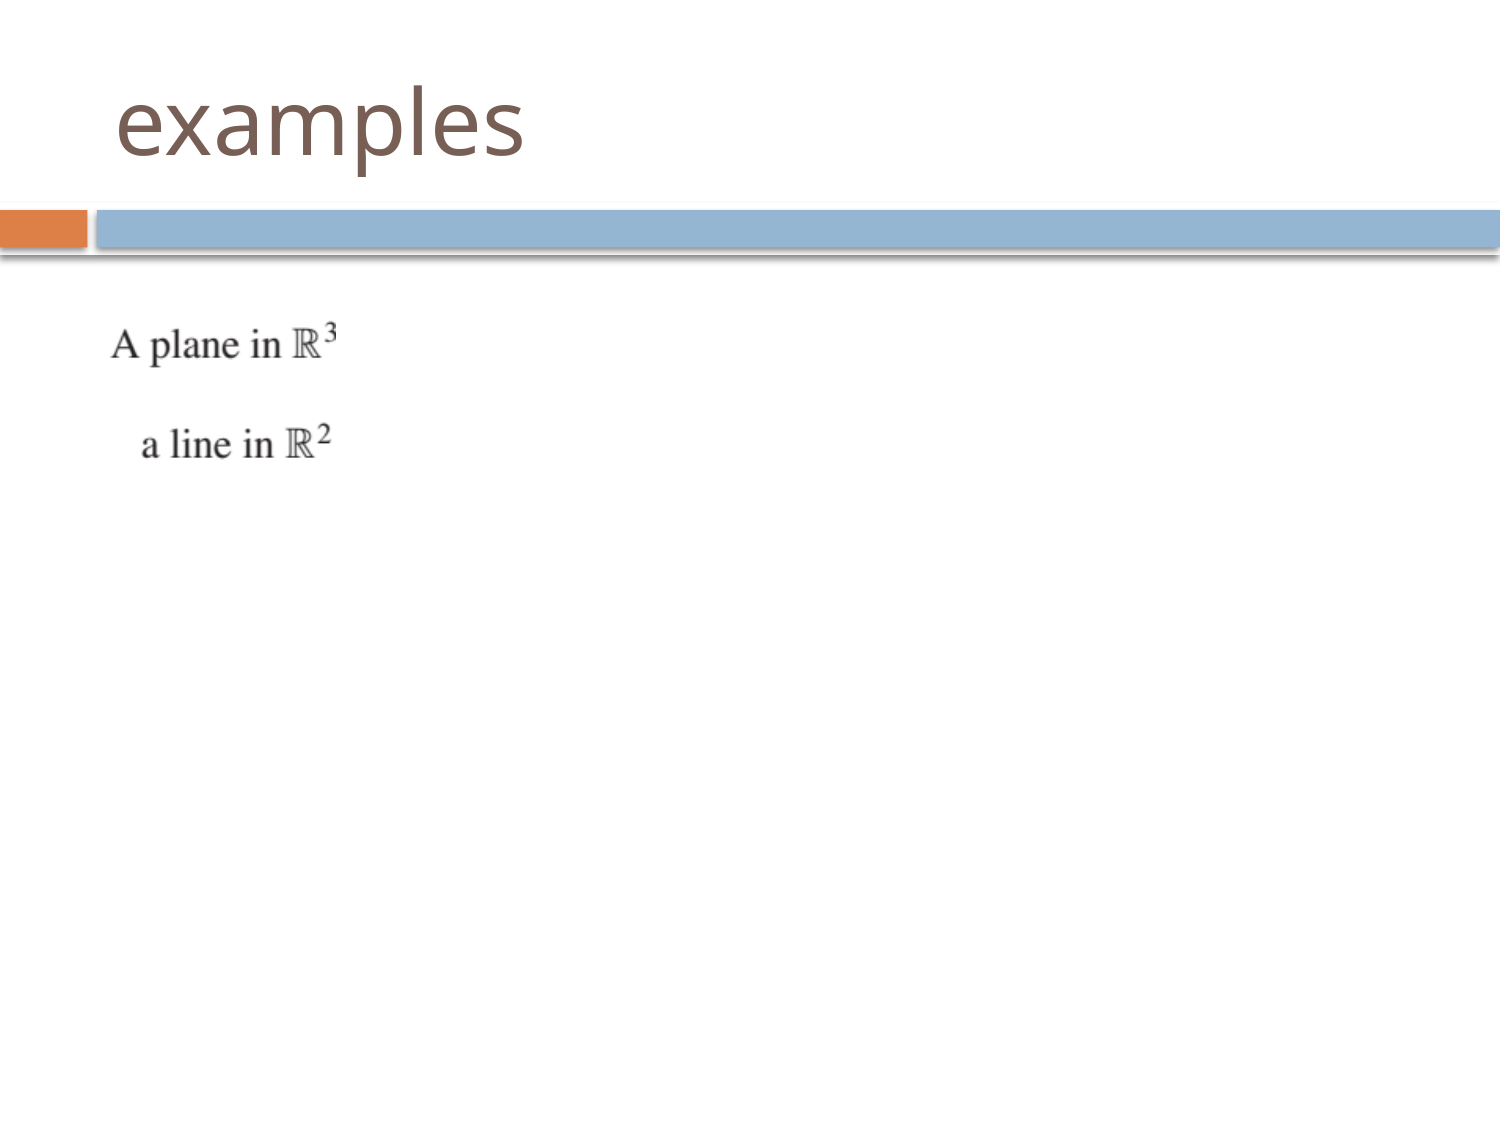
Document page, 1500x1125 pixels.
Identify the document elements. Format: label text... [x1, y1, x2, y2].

picture [99, 299, 337, 374]
picture [134, 418, 337, 474]
title examples [99, 37, 1438, 200]
